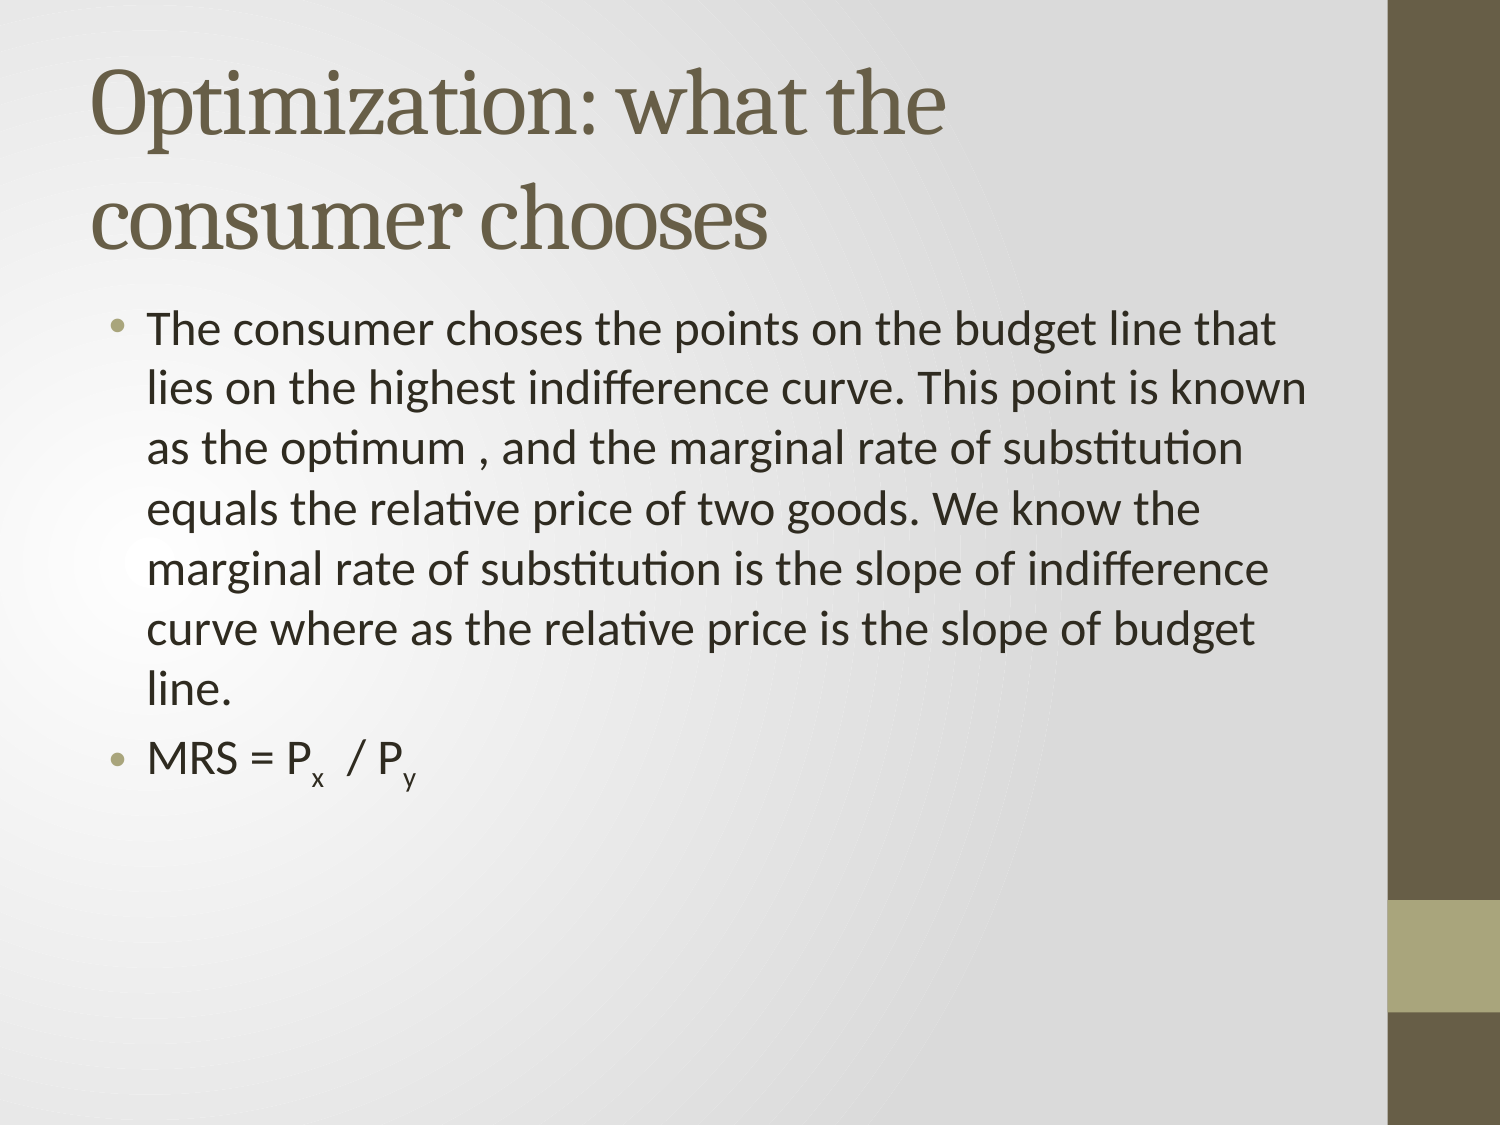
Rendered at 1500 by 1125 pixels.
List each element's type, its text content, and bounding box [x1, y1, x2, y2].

title Optimization: what the consumer chooses [75, 45, 1325, 263]
list The consumer choses the points on the budget line that lies on the highest indifference curve. This point is known as the optimum , and the marginal rate of substitution equals the relative price of two goods. We know the marginal rate of substitution is the slope of indifference curve where as the relative price is the slope of budget line. MRS = Px / Py [75, 287, 1325, 1050]
